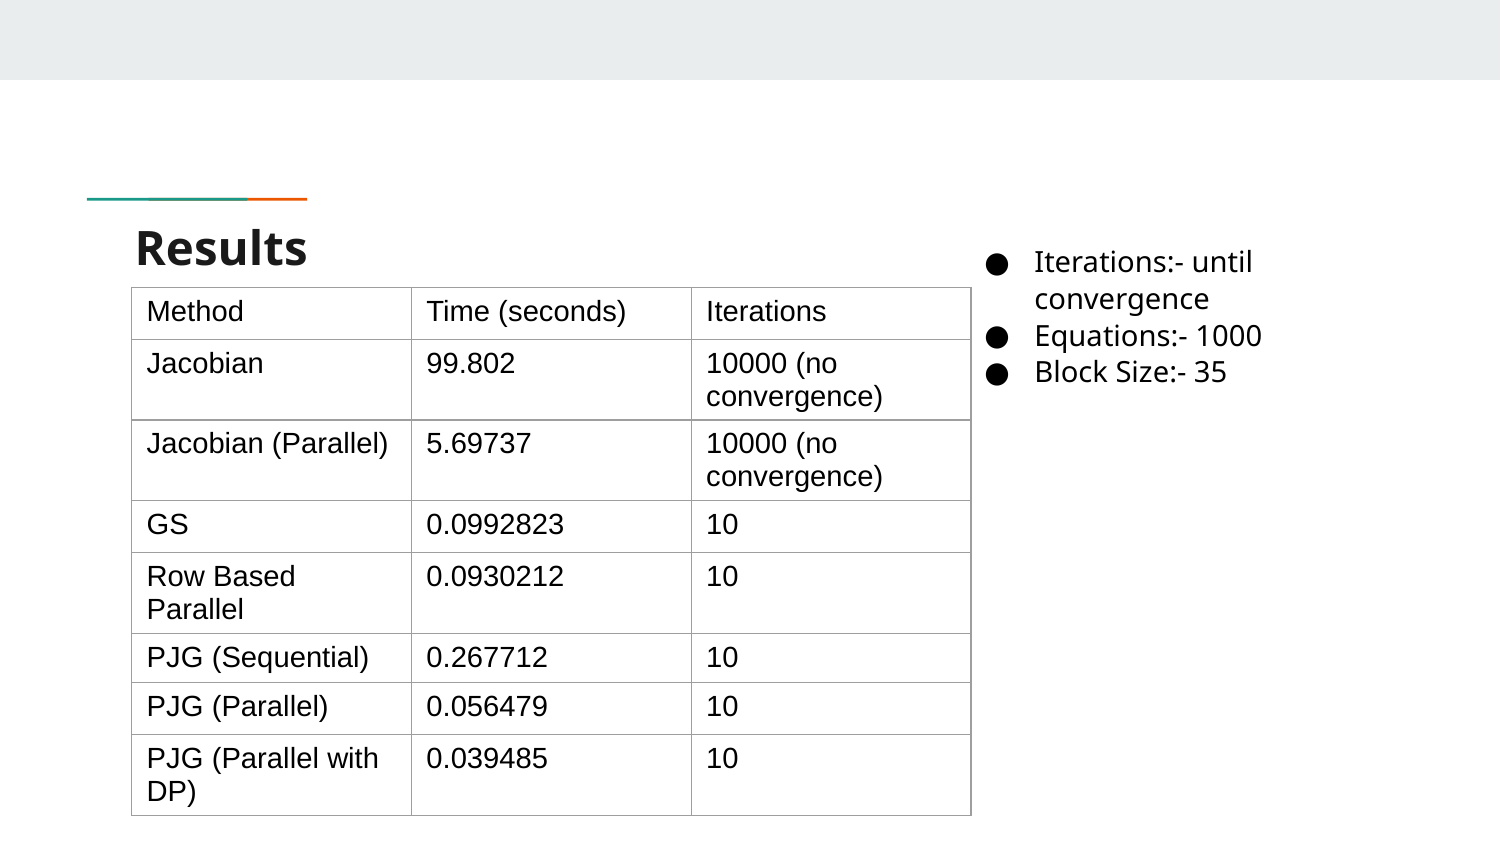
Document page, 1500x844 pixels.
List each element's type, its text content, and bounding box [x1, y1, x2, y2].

table_cell 10000 (no convergence) [692, 421, 970, 500]
table_cell 5.69737 [412, 421, 691, 500]
table_cell PJG (Parallel) [132, 683, 411, 734]
table_cell Jacobian (Parallel) [132, 421, 411, 500]
table_cell 10000 (no convergence) [692, 340, 970, 419]
table_cell 0.039485 [412, 735, 691, 815]
table_cell 0.267712 [412, 634, 691, 682]
table_cell 10 [692, 634, 970, 682]
table_header Time (seconds) [412, 288, 691, 339]
table_header Method [132, 288, 411, 339]
table_cell 10 [692, 553, 970, 633]
table_cell 0.0930212 [412, 553, 691, 633]
text_box Iterations:- until convergence Equations:- 1000 Block Size:- 35 [944, 234, 1331, 397]
table_cell 0.056479 [412, 683, 691, 734]
table_cell 0.0992823 [412, 501, 691, 552]
table_cell 10 [692, 683, 970, 734]
table_header Iterations [692, 288, 944, 339]
table_cell GS [132, 501, 411, 552]
table_cell Row Based Parallel [132, 553, 411, 633]
title Results [119, 202, 1500, 291]
table_cell PJG (Parallel with DP) [132, 735, 411, 815]
table_cell 99.802 [412, 340, 691, 419]
table_cell 10 [692, 735, 970, 815]
table_cell 10 [692, 501, 970, 552]
table_cell Jacobian [132, 340, 411, 419]
table_cell PJG (Sequential) [132, 634, 411, 682]
